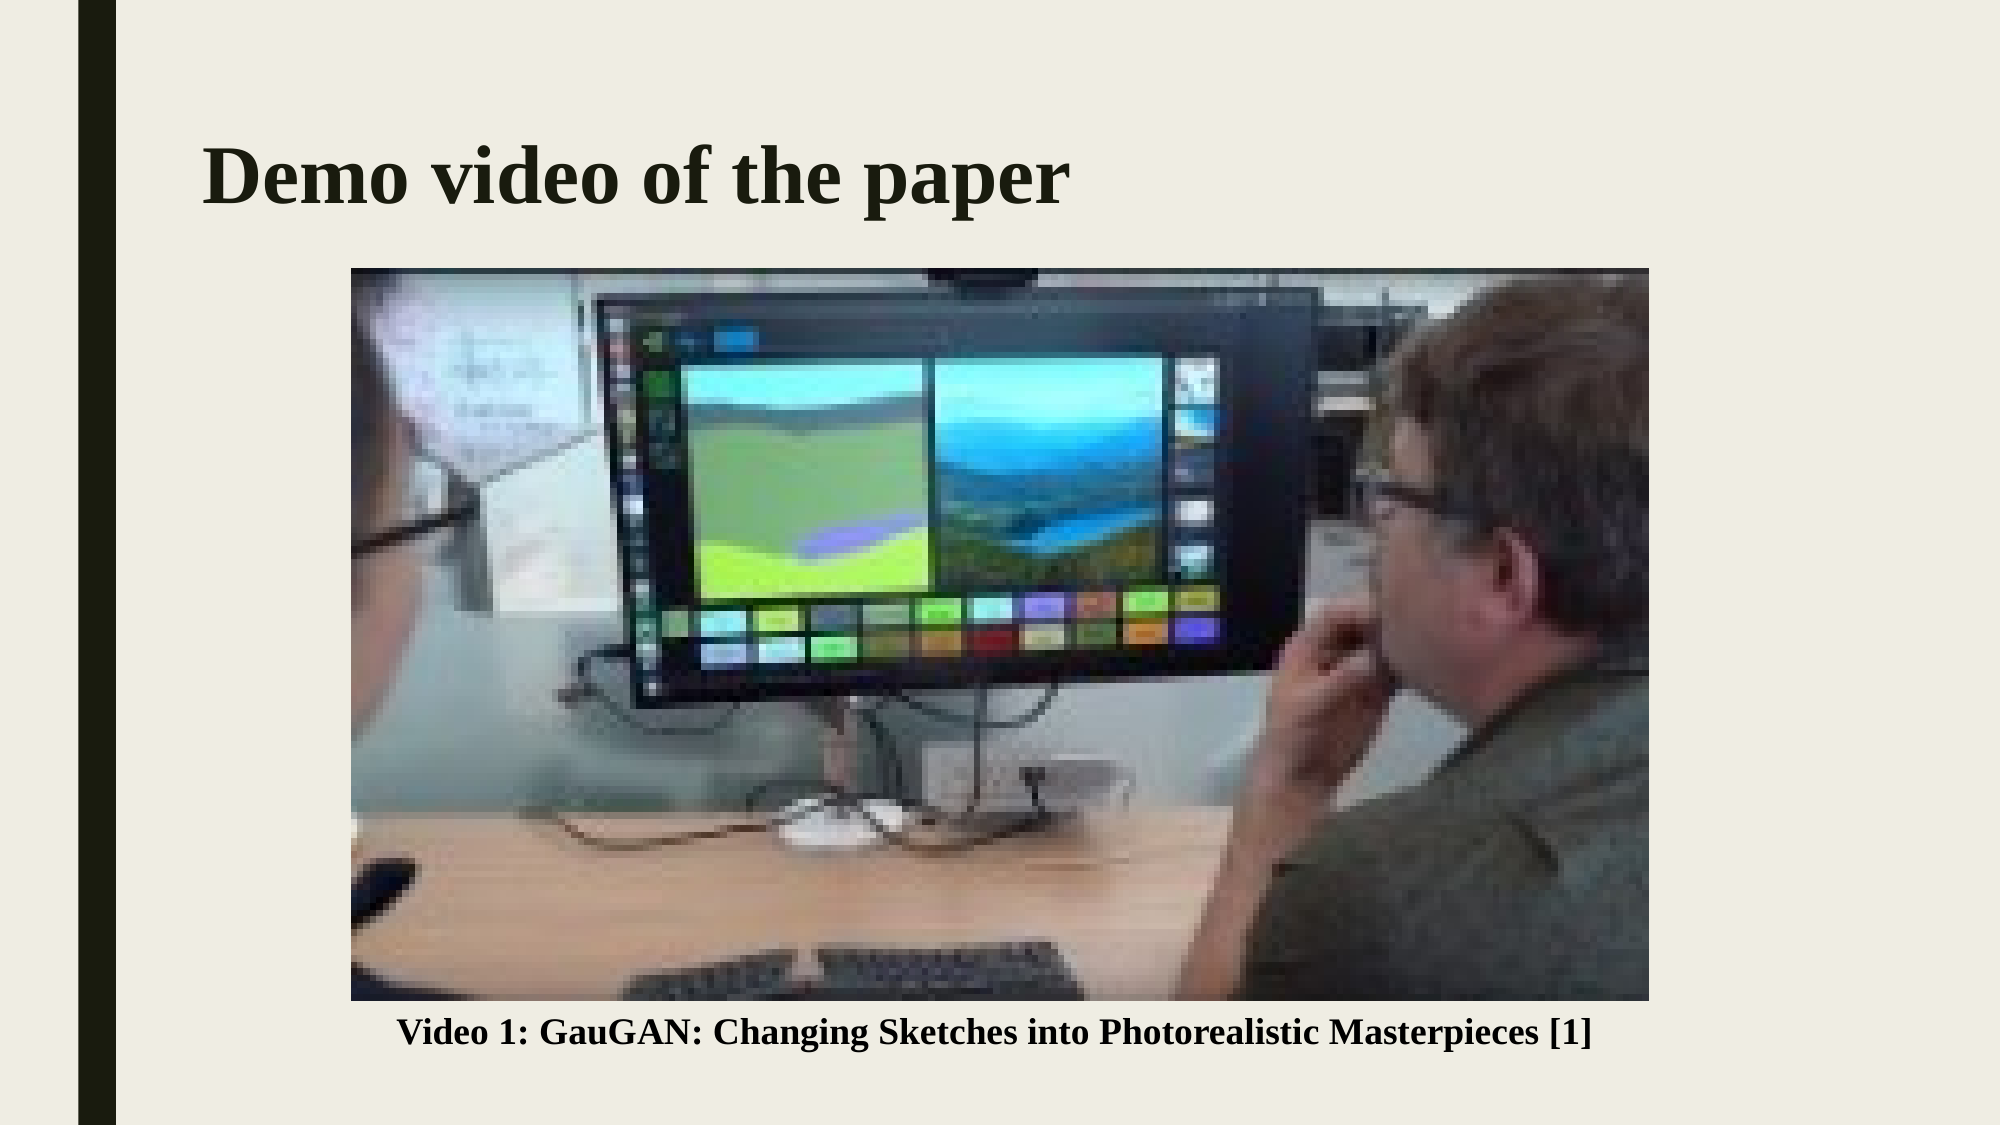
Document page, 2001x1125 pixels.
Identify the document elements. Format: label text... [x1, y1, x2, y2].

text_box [350, 267, 1650, 1002]
text_box Demo video of the paper [187, 124, 1763, 245]
text_box Video 1: GauGAN: Changing Sketches into Photorealistic Masterpieces [1] [381, 1002, 1619, 1060]
